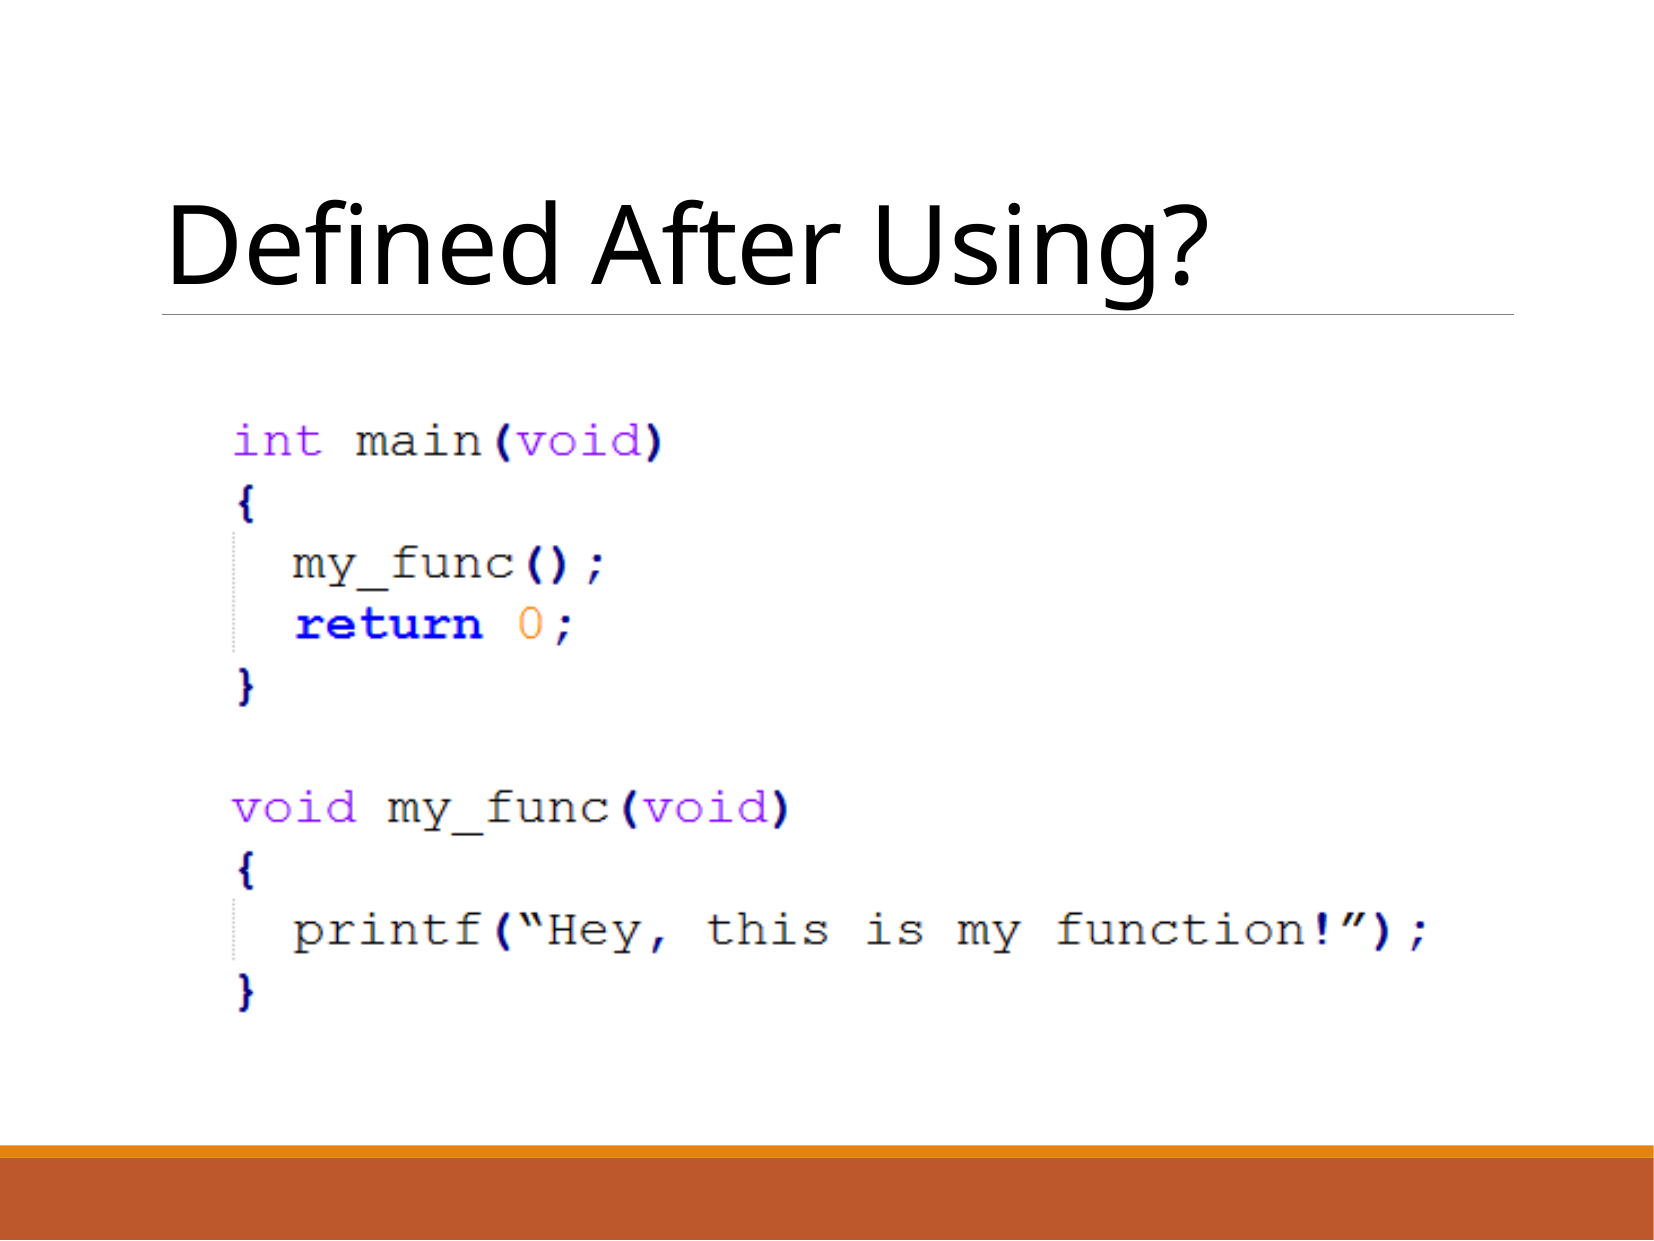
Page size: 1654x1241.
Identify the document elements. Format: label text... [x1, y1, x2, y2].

picture [223, 406, 1439, 1034]
title Defined After Using? [148, 51, 1513, 315]
